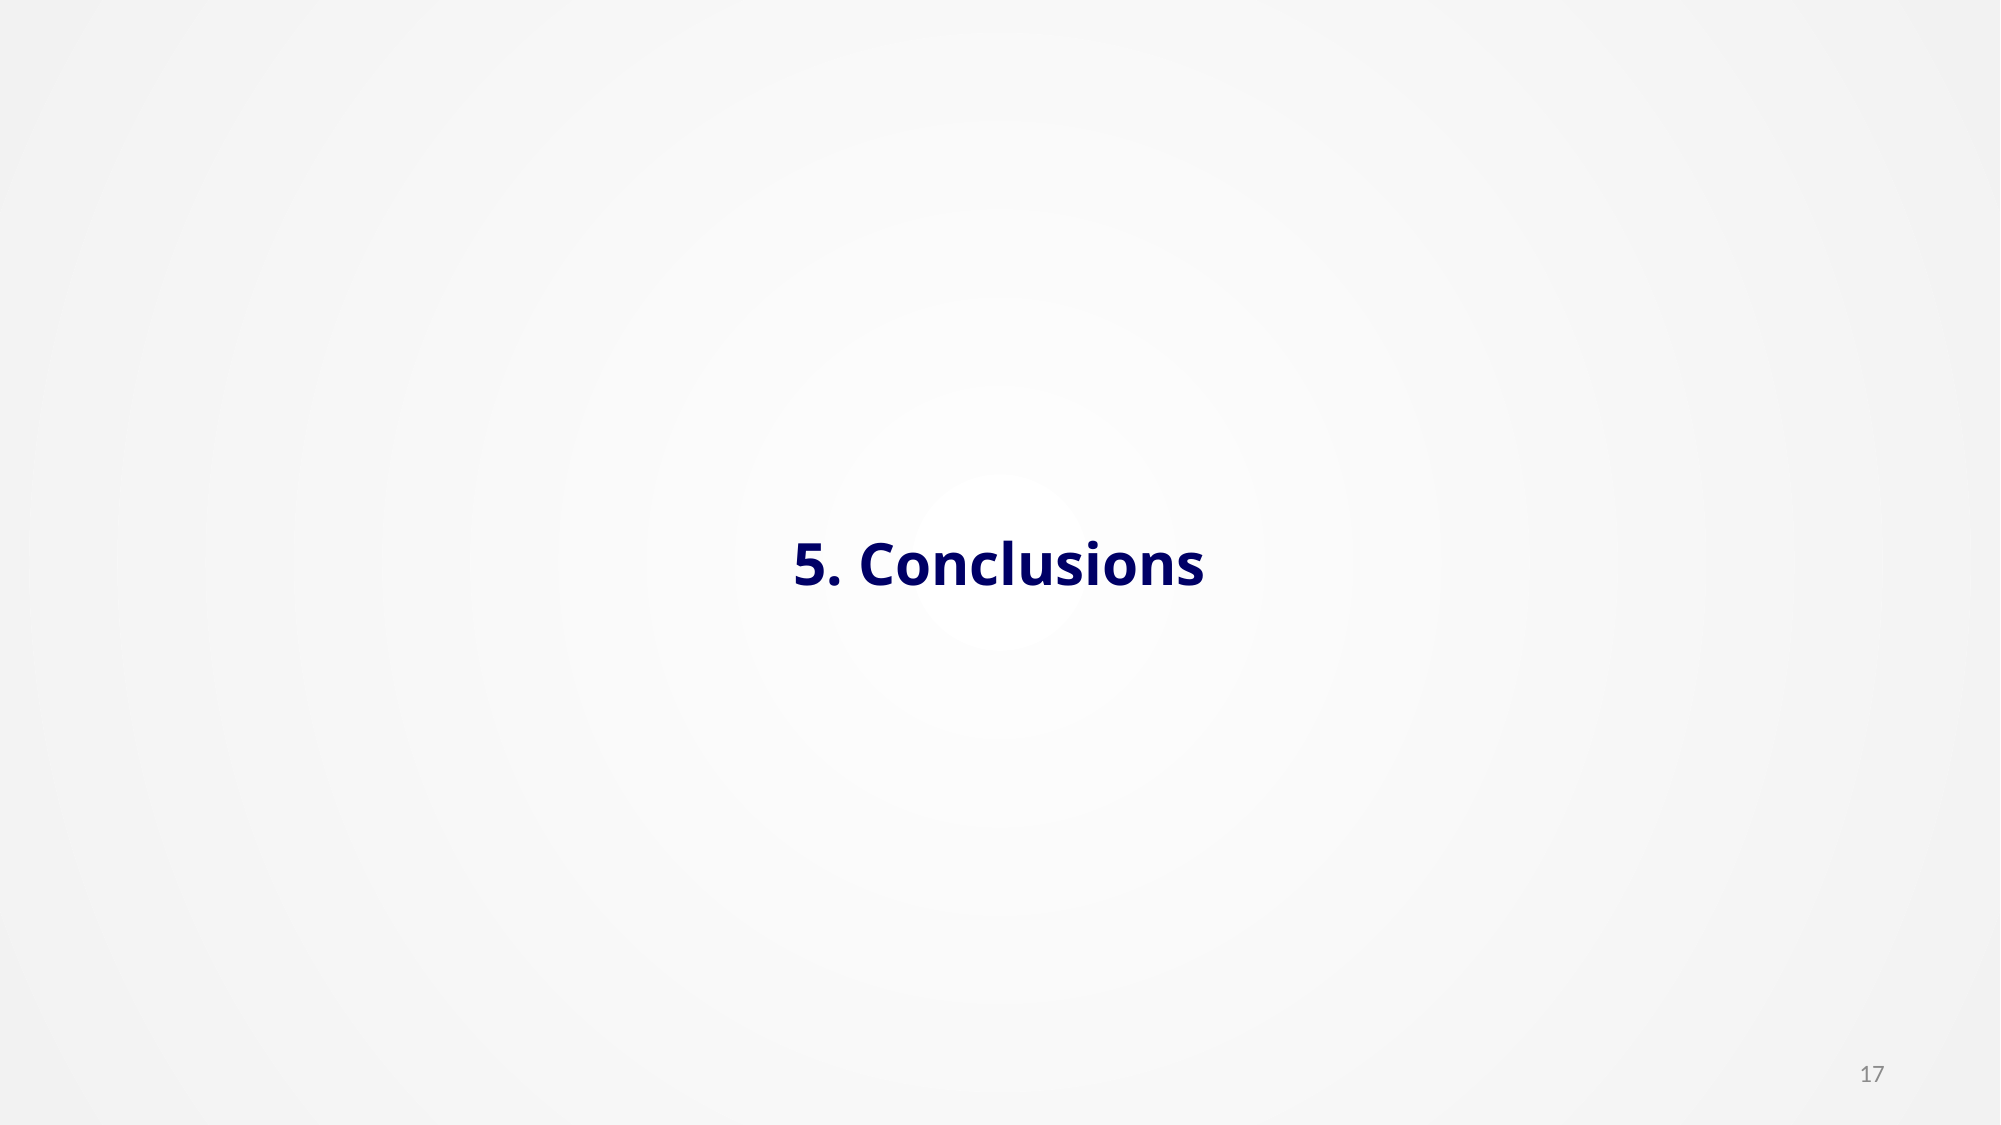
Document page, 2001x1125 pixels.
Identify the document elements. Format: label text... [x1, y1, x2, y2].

slide_number 17 [1433, 1042, 1900, 1103]
text_box 5. Conclusions [778, 519, 1221, 605]
